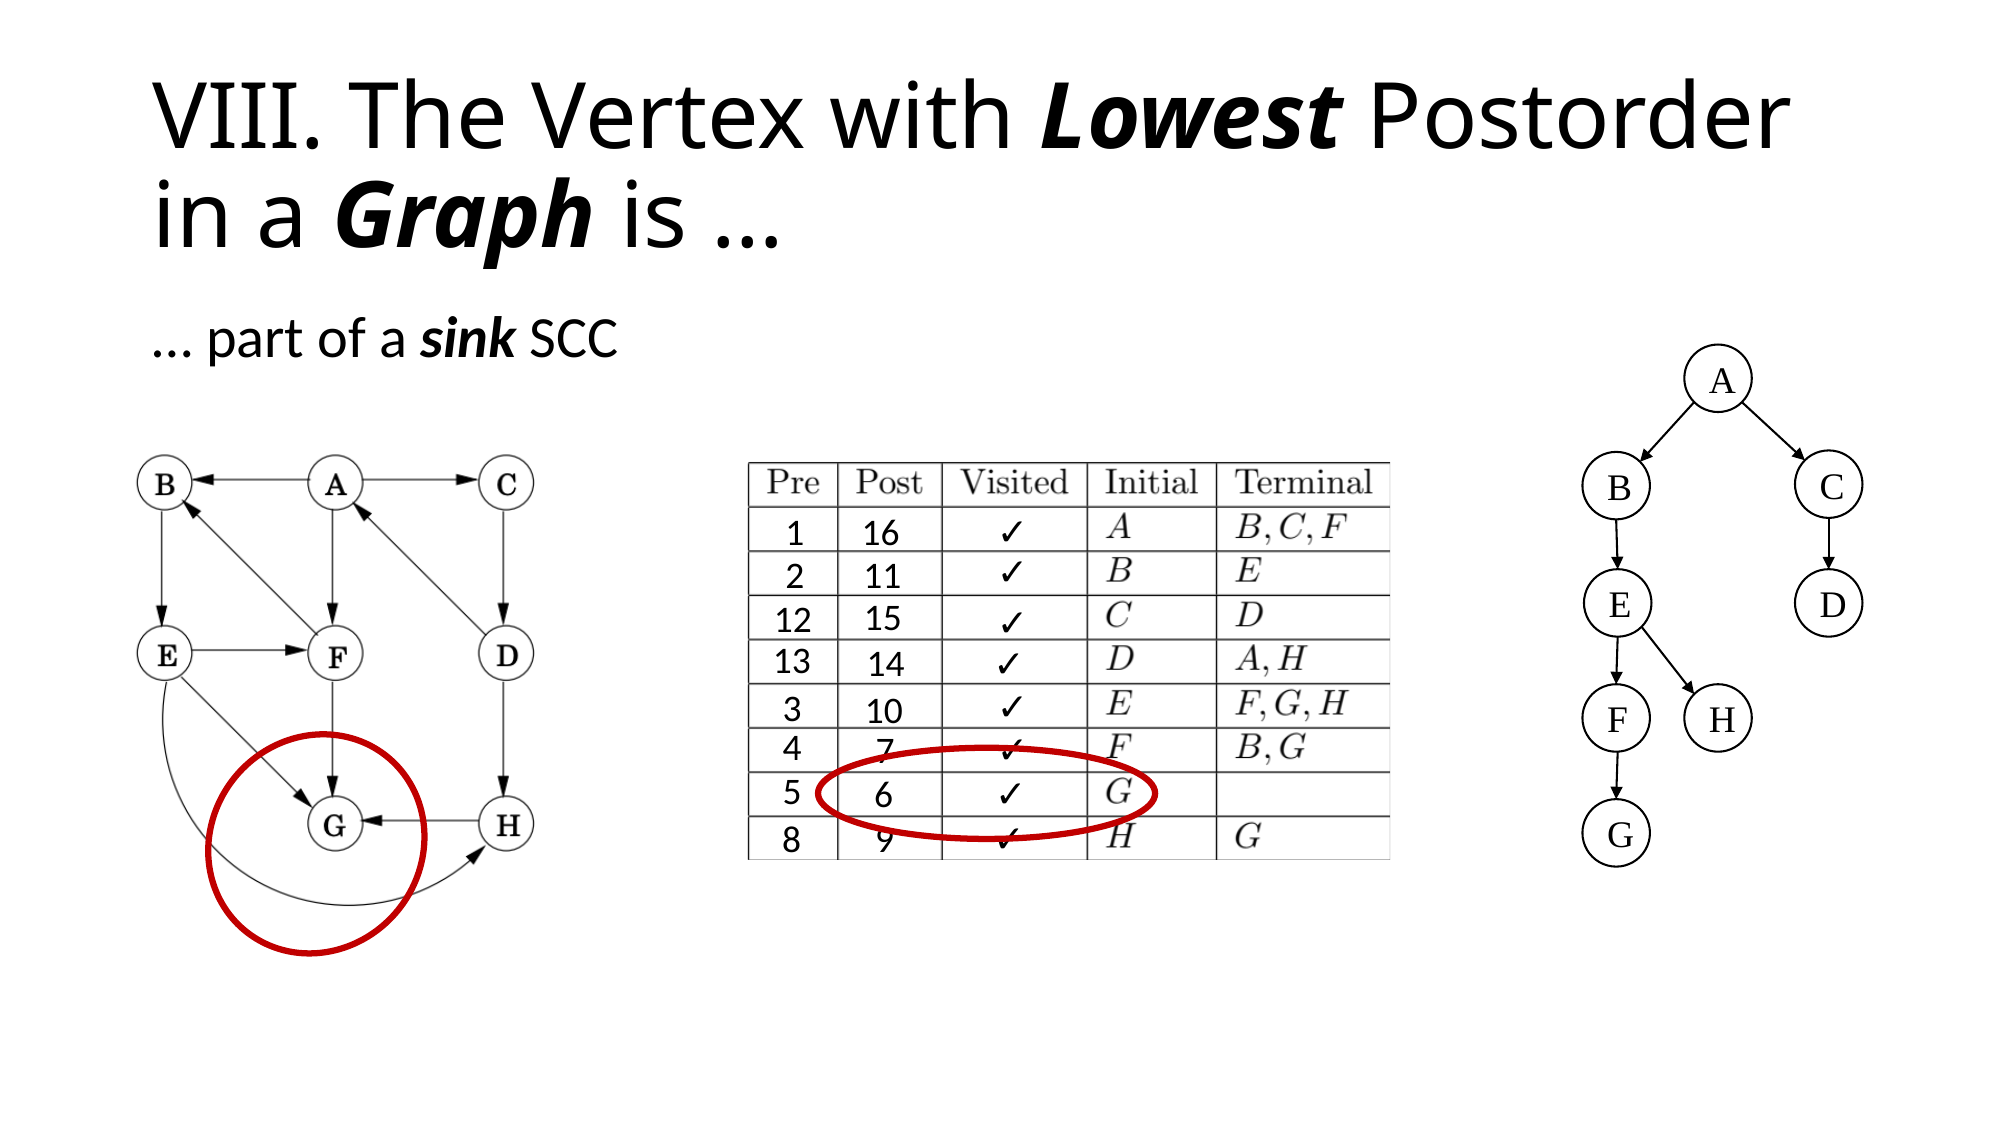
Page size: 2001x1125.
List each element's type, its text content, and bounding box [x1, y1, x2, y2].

title VIII. The Vertex with Lowest Postorder in a Graph is … [137, 59, 1863, 278]
text_box [241, 929, 381, 955]
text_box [1582, 344, 1863, 867]
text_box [747, 461, 1391, 869]
picture [94, 418, 629, 929]
list … part of a sink SCC [137, 299, 1863, 1014]
